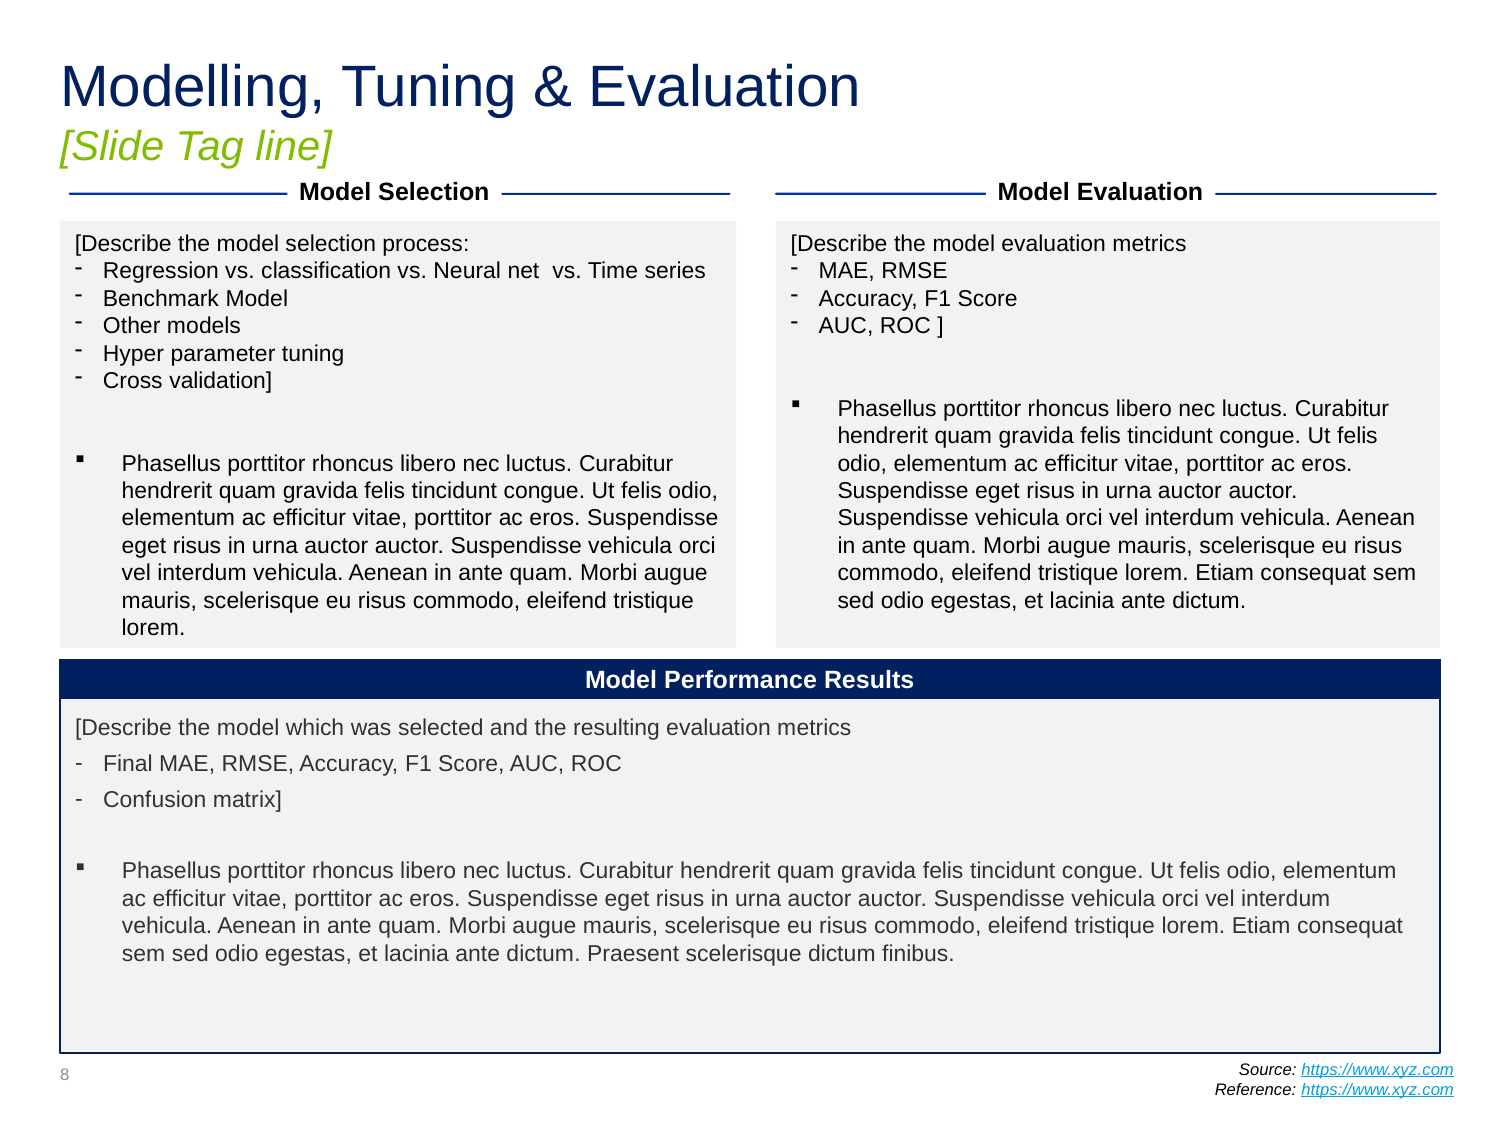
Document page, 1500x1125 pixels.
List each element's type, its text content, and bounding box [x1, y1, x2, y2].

text_box [Describe the model selection process: Regression vs. classification vs. Neural net vs. Time series Benchmark Model Other models Hyper parameter tuning Cross validation] Phasellus porttitor rhoncus libero nec luctus. Curabitur hendrerit quam gravida felis tincidunt congue. Ut felis odio, elementum ac efficitur vitae, porttitor ac eros. Suspendisse eget risus in urna auctor auctor. Suspendisse vehicula orci vel interdum vehicula. Aenean in ante quam. Morbi augue mauris, scelerisque eu risus commodo, eleifend tristique lorem. [60, 220, 737, 648]
text_box [Describe the model evaluation metrics MAE, RMSE Accuracy, F1 Score AUC, ROC ] Phasellus porttitor rhoncus libero nec luctus. Curabitur hendrerit quam gravida felis tincidunt congue. Ut felis odio, elementum ac efficitur vitae, porttitor ac eros. Suspendisse eget risus in urna auctor auctor. Suspendisse vehicula orci vel interdum vehicula. Aenean in ante quam. Morbi augue mauris, scelerisque eu risus commodo, eleifend tristique lorem. Etiam consequat sem sed odio egestas, et lacinia ante dictum. [775, 220, 1440, 648]
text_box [69, 177, 730, 207]
text_box Source: https://www.xyz.com Reference: https://www.xyz.com [863, 1051, 1469, 1125]
title Modelling, Tuning & Evaluation [Slide Tag line] [60, 48, 1440, 126]
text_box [775, 177, 1436, 207]
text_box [59, 659, 1441, 1053]
